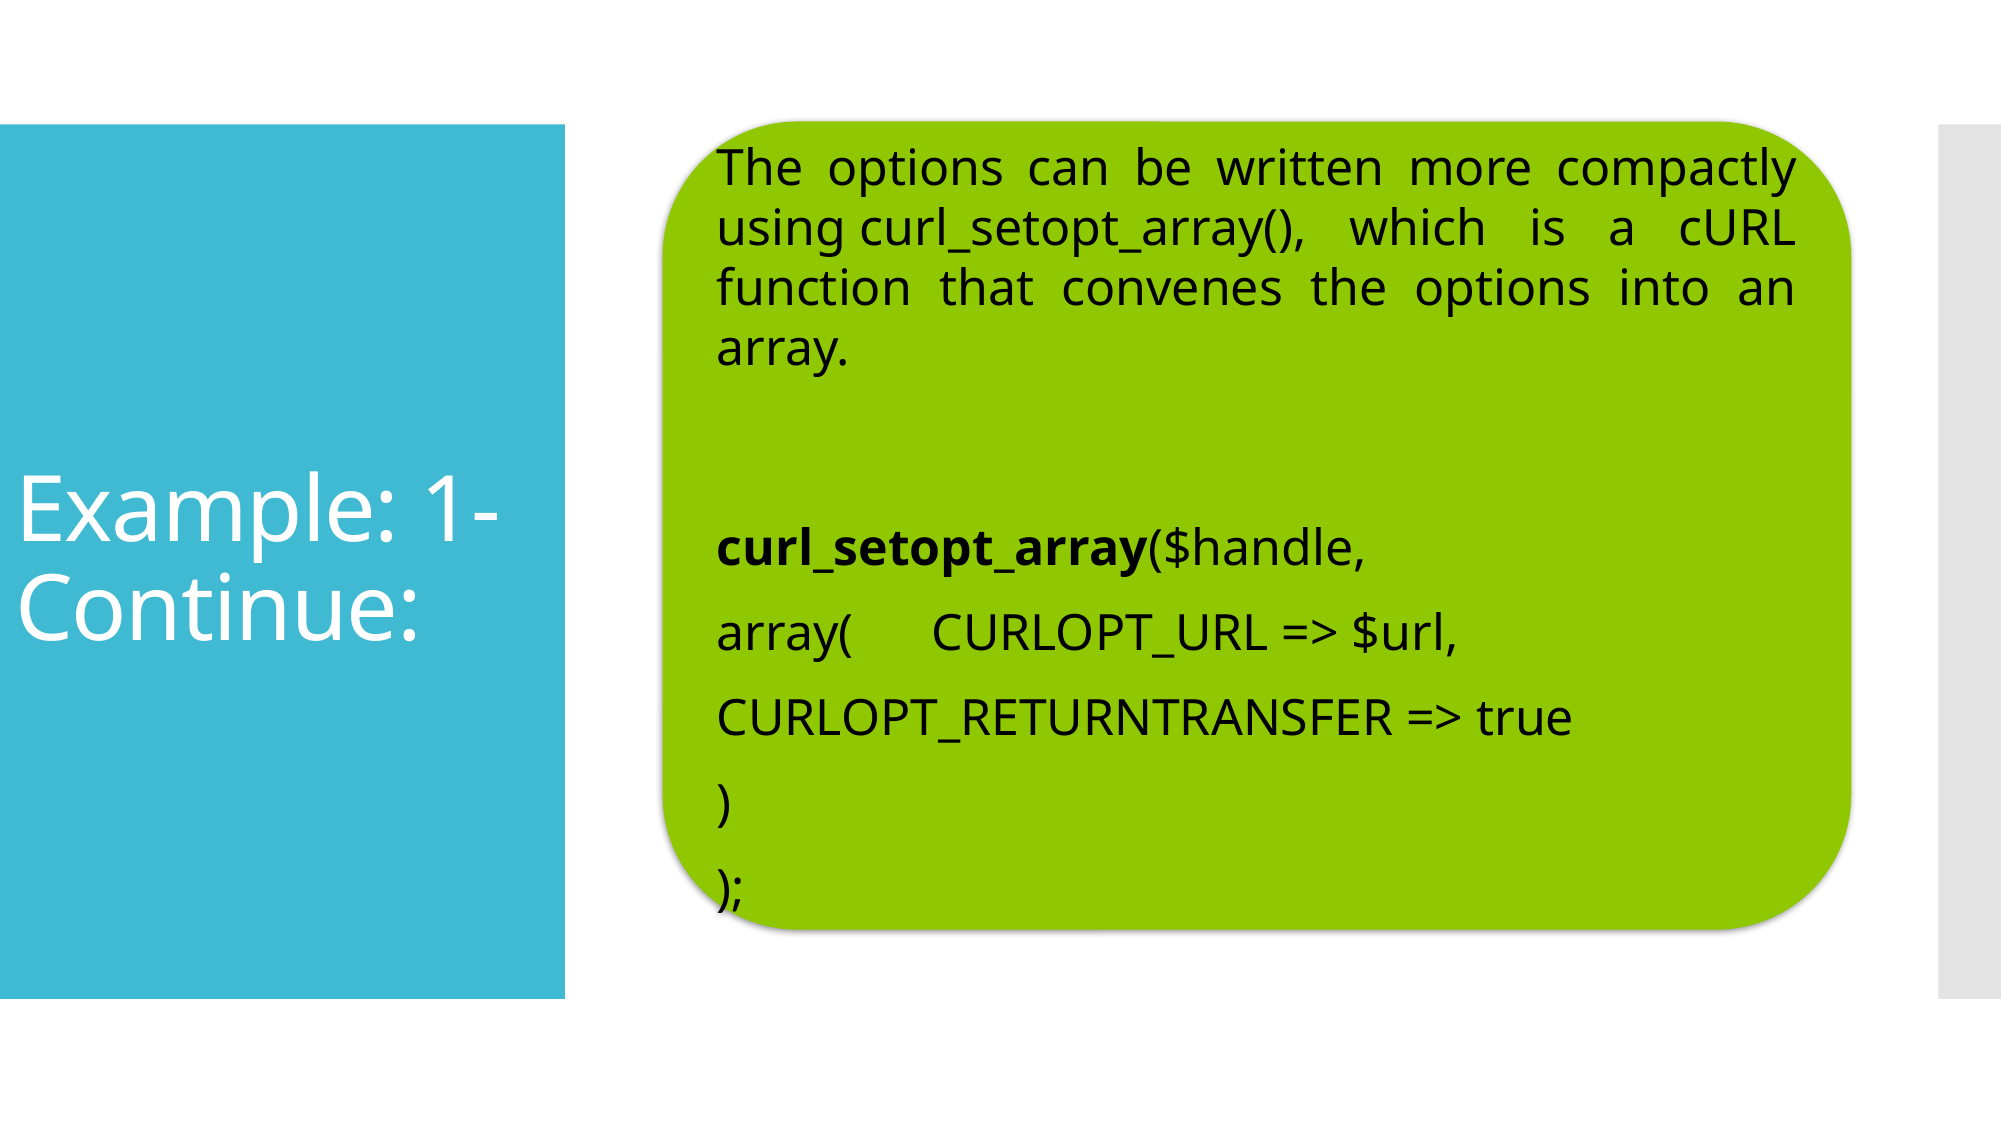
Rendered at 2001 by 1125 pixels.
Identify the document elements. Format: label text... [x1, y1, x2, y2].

title Example: 1- Continue: [0, 184, 571, 940]
text_box The options can be written more compactly using curl_setopt_array(), which is a cURL function that convenes the options into an array. curl_setopt_array($handle, array( CURLOPT_URL => $url, CURLOPT_RETURNTRANSFER => true ) ); [662, 121, 1852, 930]
